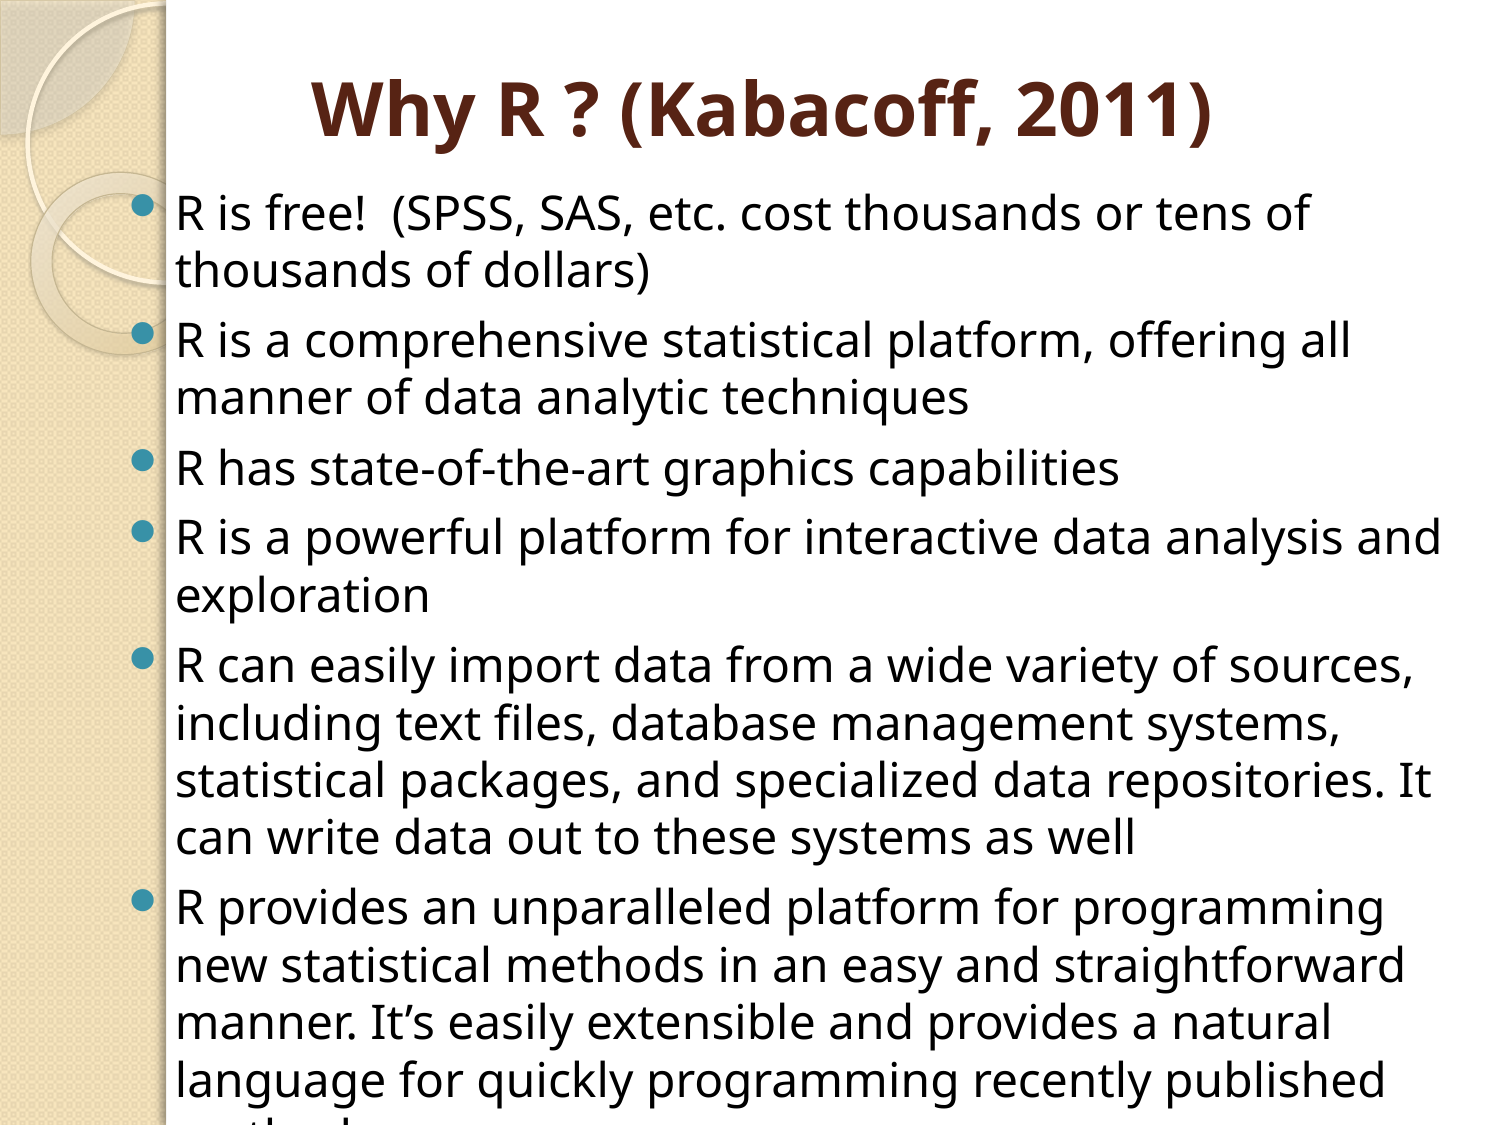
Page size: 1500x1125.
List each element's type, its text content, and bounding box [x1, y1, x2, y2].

title Why R ? (Kabacoff, 2011) [50, 12, 1475, 200]
text_box R is free! (SPSS, SAS, etc. cost thousands or tens of thousands of dollars) R is a comprehensive statistical platform, offering all manner of data analytic techniques R has state-of-the-art graphics capabilities R is a powerful platform for interactive data analysis and exploration R can easily import data from a wide variety of sources, including text files, database management systems, statistical packages, and specialized data repositories. It can write data out to these systems as well R provides an unparalleled platform for programming new statistical methods in an easy and straightforward manner. It’s easily extensible and provides a natural language for quickly programming recently published methods [99, 174, 1500, 1075]
